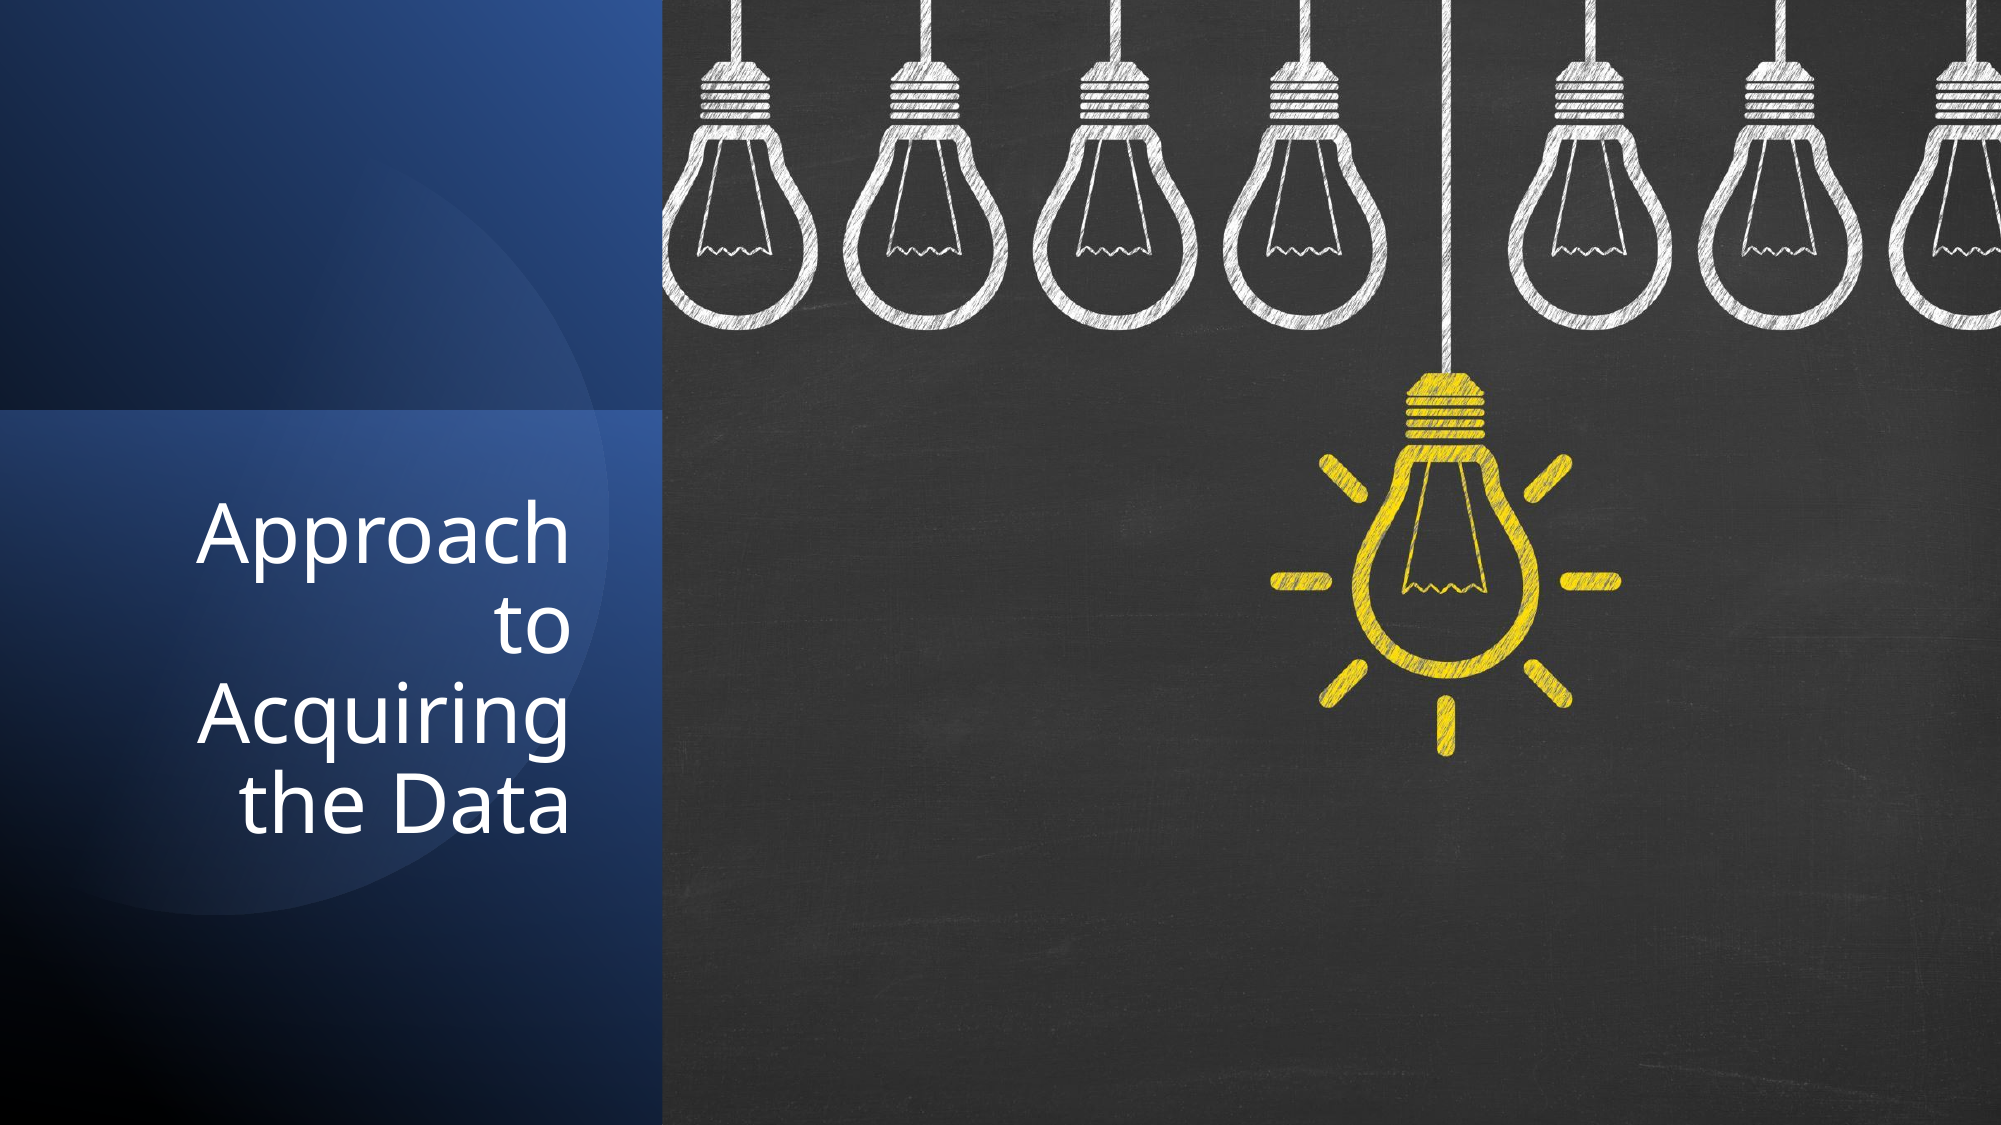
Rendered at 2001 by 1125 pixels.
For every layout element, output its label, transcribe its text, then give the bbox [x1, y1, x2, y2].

picture [662, 0, 2001, 1125]
text_box [0, 409, 662, 1125]
text_box [0, 124, 610, 895]
title Approach to Acquiring the Data [87, 484, 589, 1064]
text_box [0, 0, 662, 409]
